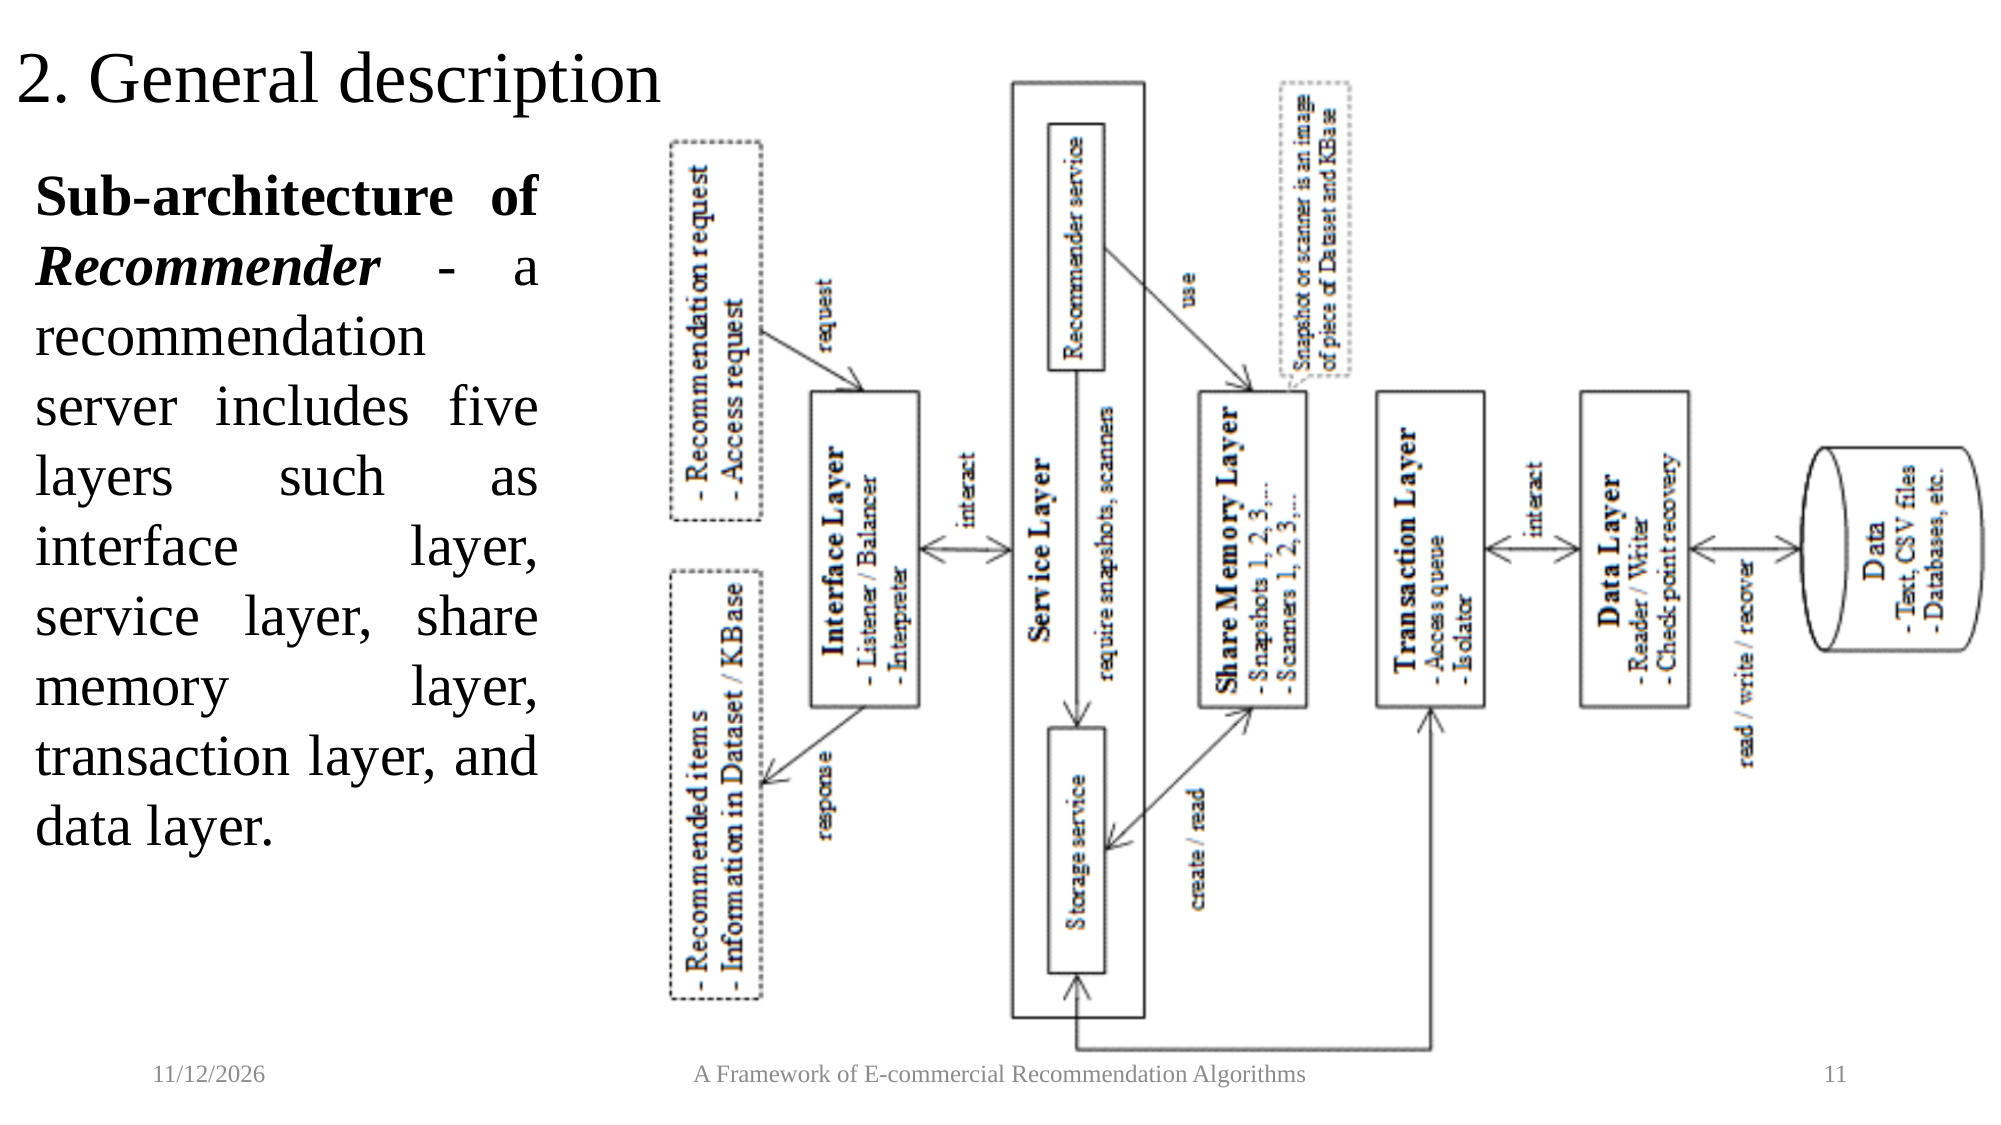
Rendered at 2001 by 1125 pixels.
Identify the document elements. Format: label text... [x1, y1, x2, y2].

footer A Framework of E-commercial Recommendation Algorithms [662, 1061, 833, 1103]
slide_number 11 [1821, 1061, 1863, 1103]
list Sub-architecture of Recommender - a recommendation server includes five layers such as interface layer, service layer, share memory layer, transaction layer, and data layer. [20, 149, 555, 1000]
picture [664, 0, 1990, 1125]
title 2. General description [1, 19, 833, 128]
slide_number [137, 1042, 588, 1103]
